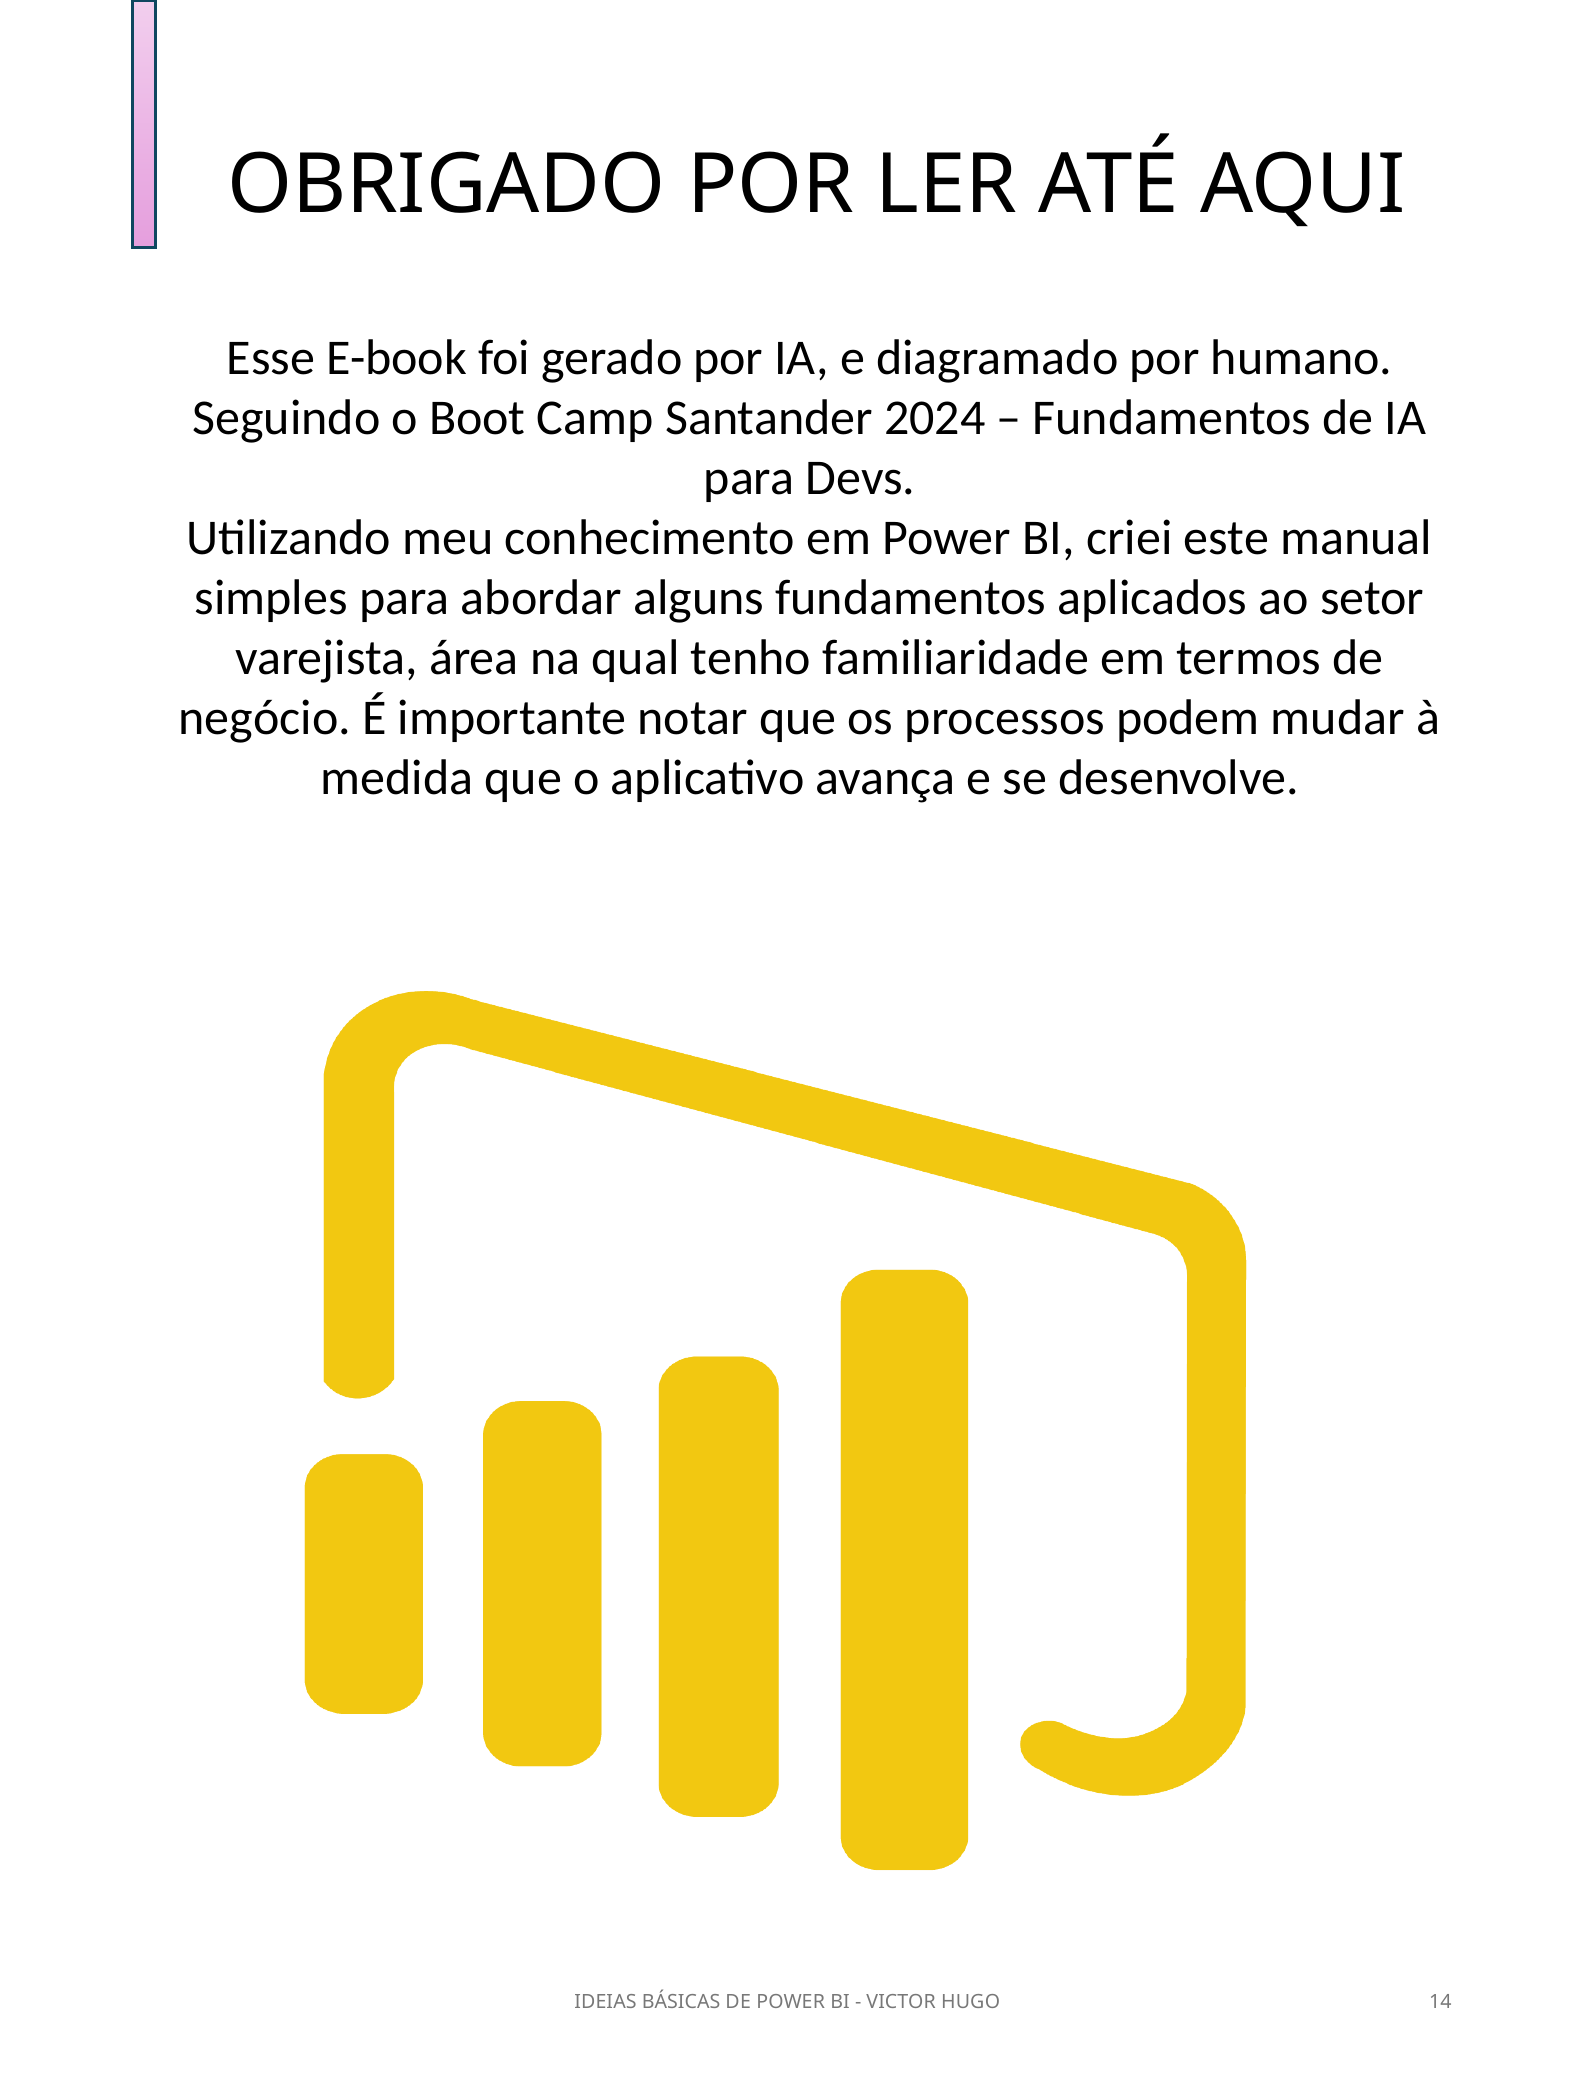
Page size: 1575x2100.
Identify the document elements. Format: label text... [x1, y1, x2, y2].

picture [212, 928, 1363, 1928]
text_box [131, 0, 157, 249]
text_box OBRIGADO POR LER ATÉ AQUI [162, 122, 1471, 237]
footer IDEIAS BÁSICAS DE POWER BI - VICTOR HUGO [521, 1946, 1054, 2059]
text_box Esse E-book foi gerado por IA, e diagramado por humano. Seguindo o Boot Camp Santander 2024 – Fundamentos de IA para Devs. Utilizando meu conhecimento em Power BI, criei este manual simples para abordar alguns fundamentos aplicados ao setor varejista, área na qual tenho familiaridade em termos de negócio. É importante notar que os processos podem mudar à medida que o aplicativo avança e se desenvolve. [155, 317, 1464, 813]
slide_number 14 [1112, 1946, 1467, 2059]
